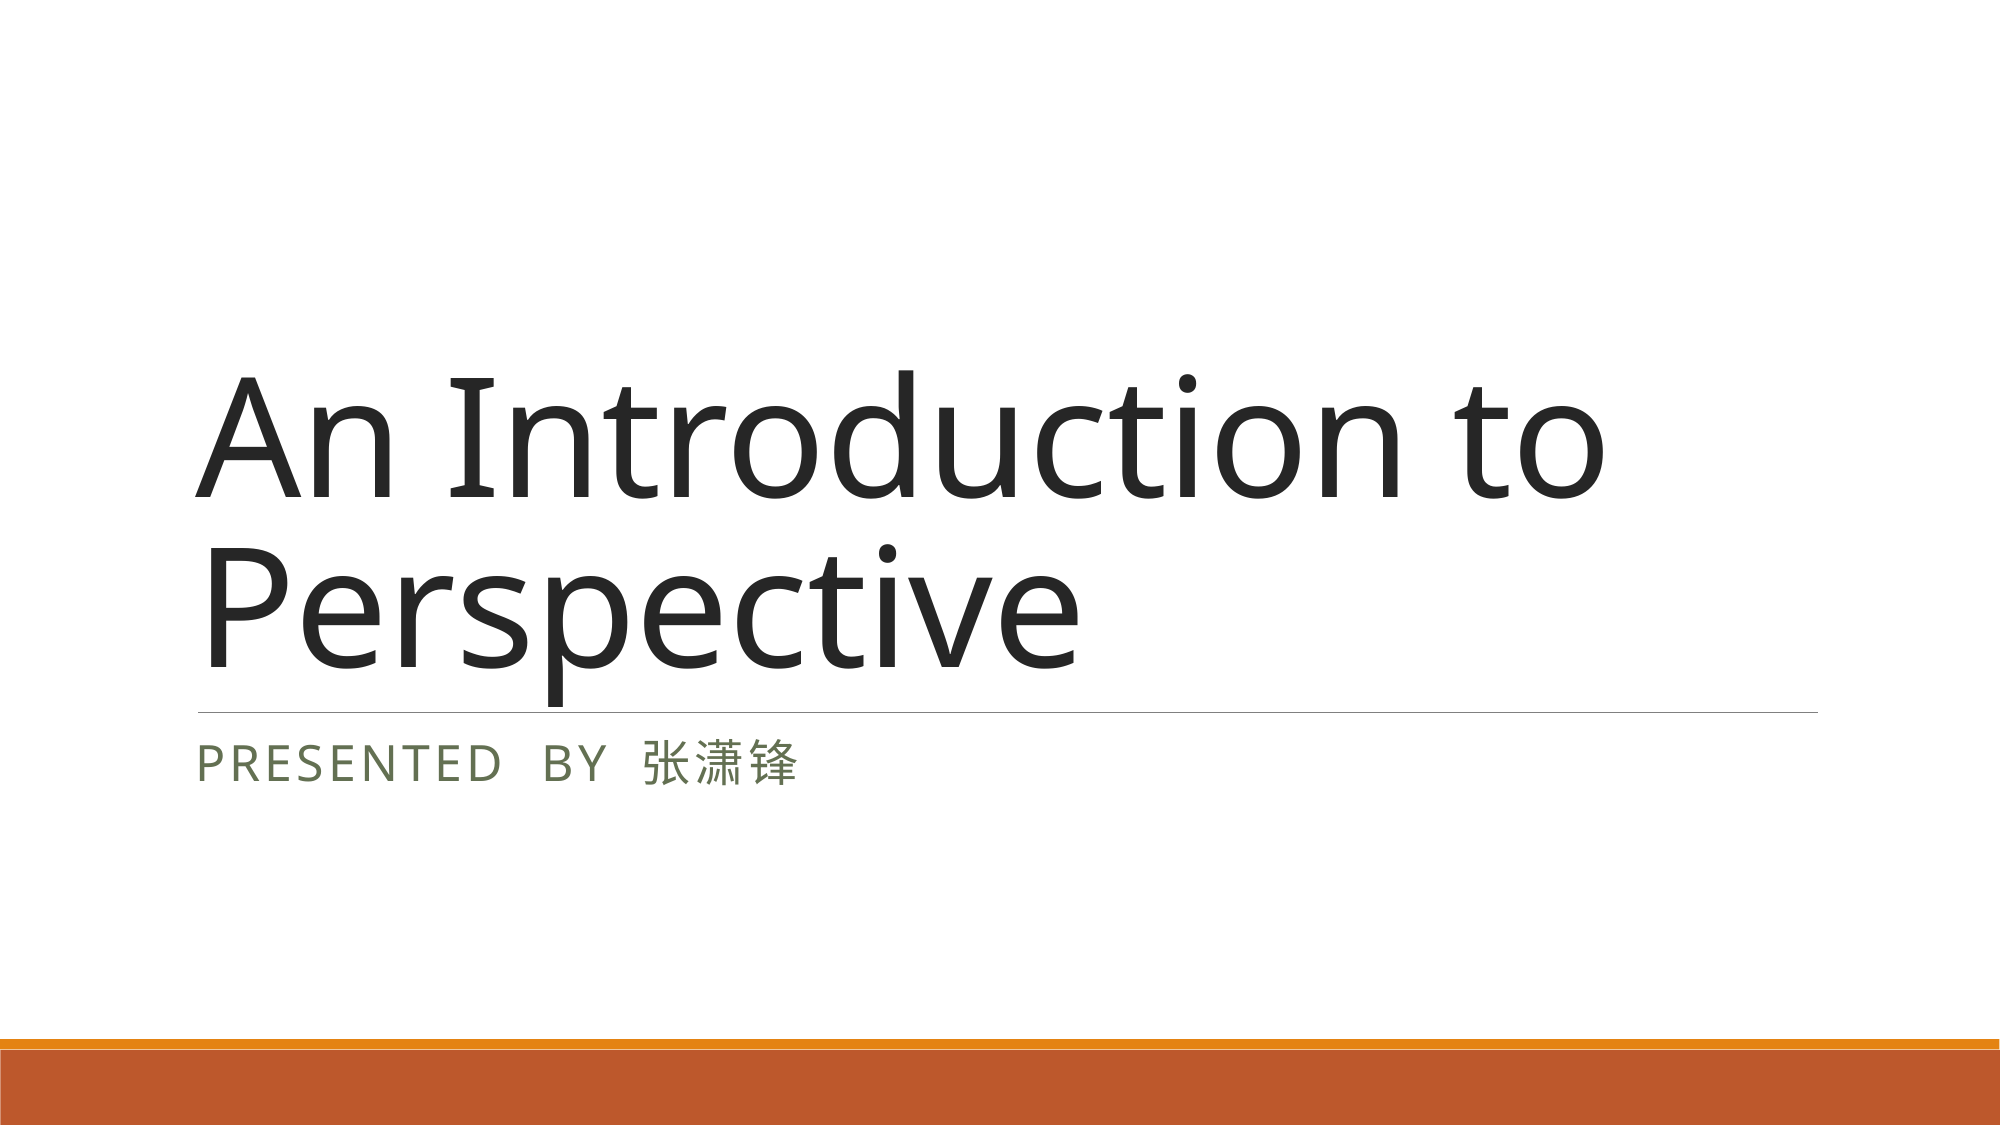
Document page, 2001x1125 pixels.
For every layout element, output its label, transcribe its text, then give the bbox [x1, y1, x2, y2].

subtitle Presented by 张潇锋 [180, 730, 1831, 919]
title An Introduction to Perspective [180, 124, 1830, 710]
